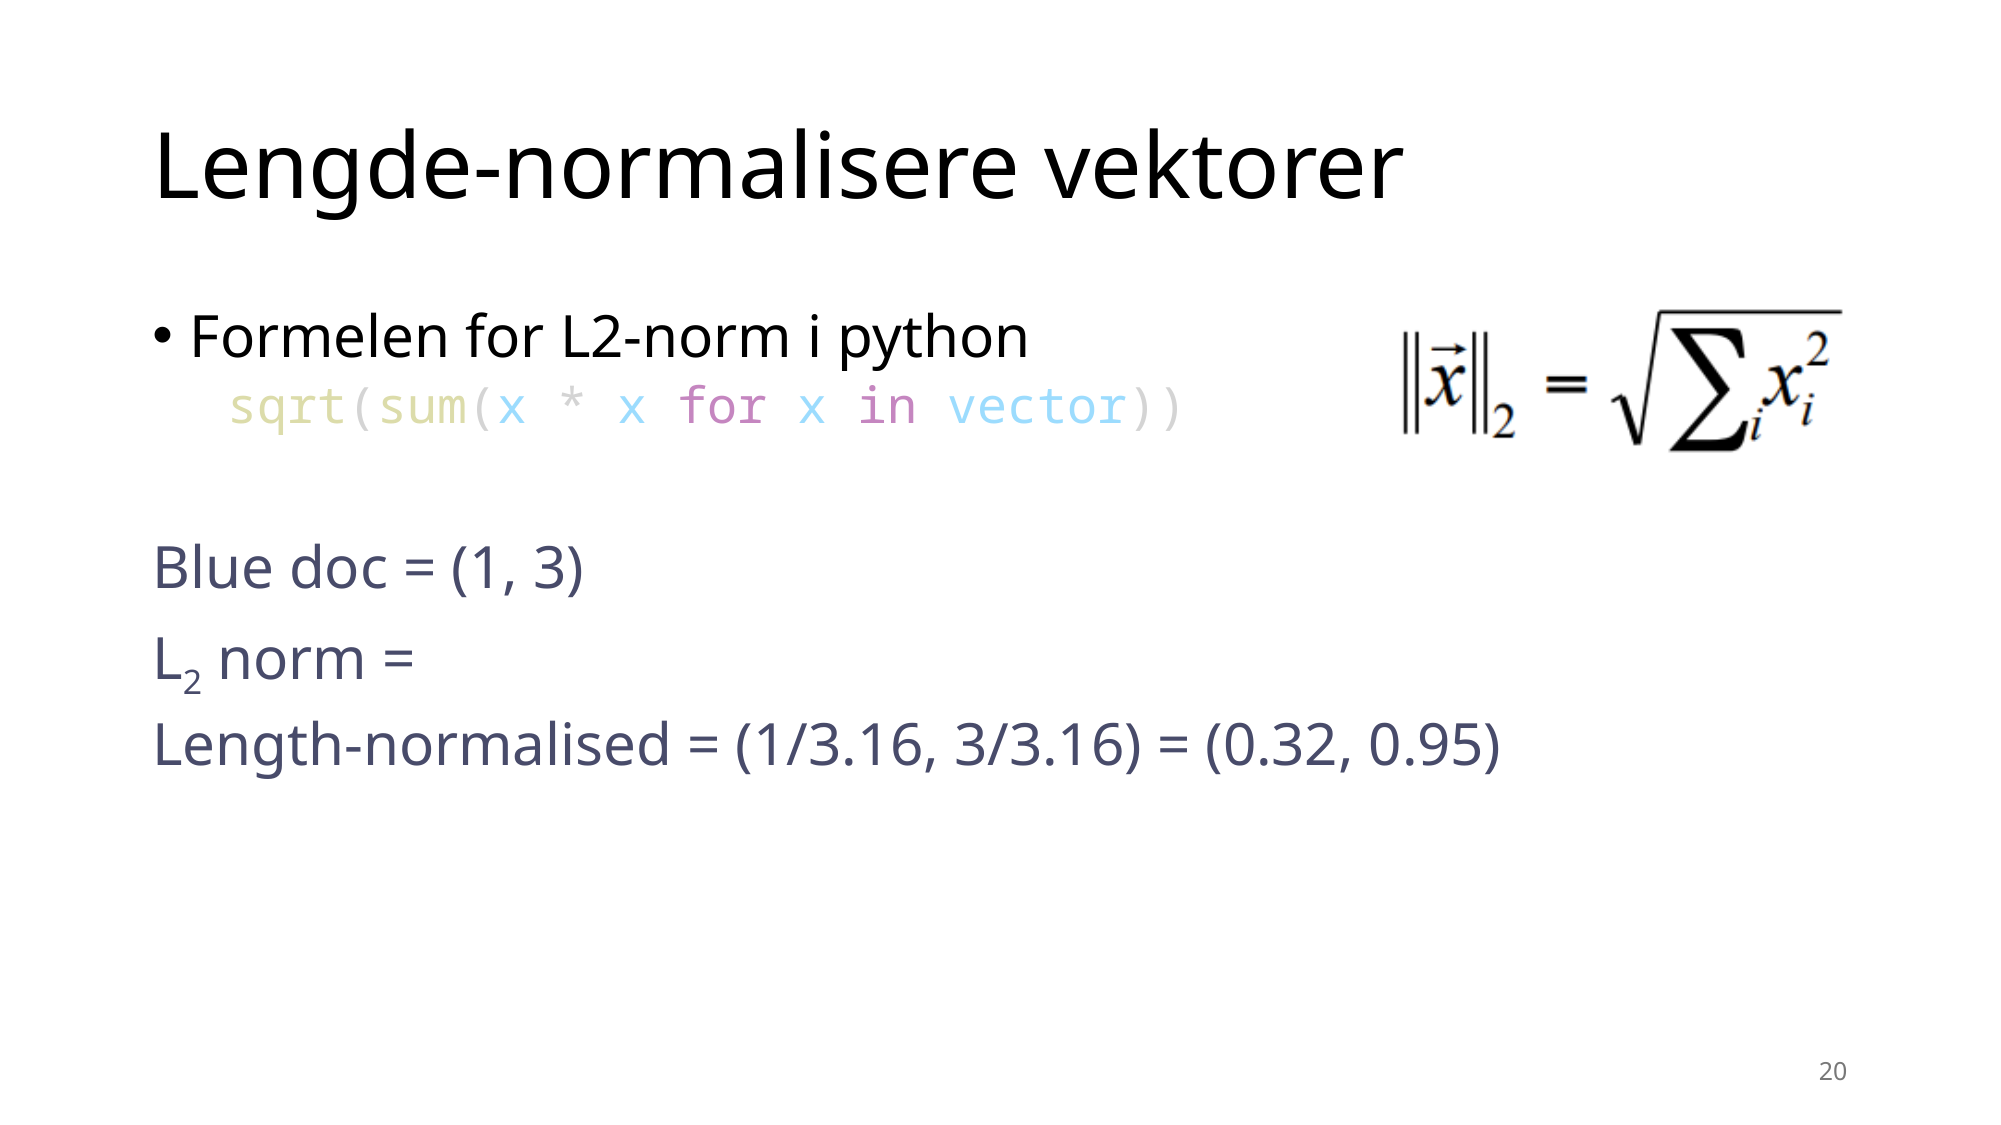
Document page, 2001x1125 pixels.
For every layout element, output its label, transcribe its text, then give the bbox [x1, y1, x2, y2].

slide_number 20 [1412, 1042, 1863, 1103]
picture [1360, 298, 1863, 479]
title Lengde-normalisere vektorer [137, 59, 1863, 278]
